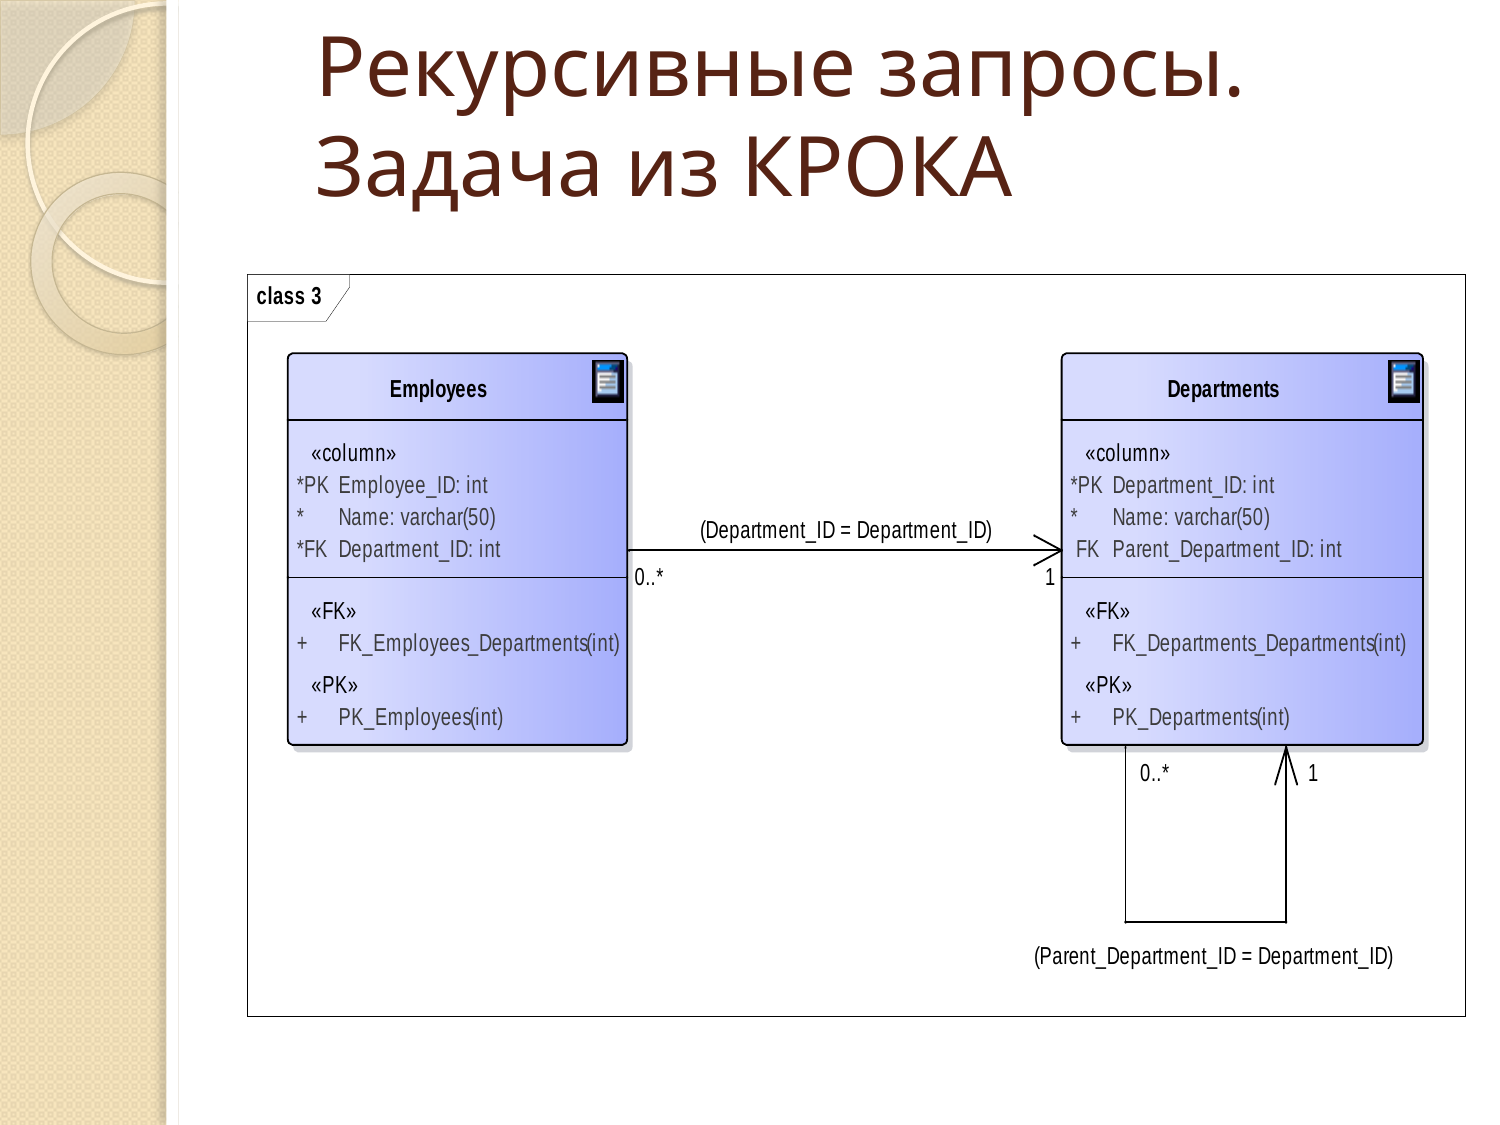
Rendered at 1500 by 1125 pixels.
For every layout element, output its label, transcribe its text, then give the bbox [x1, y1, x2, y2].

title Рекурсивные запросы. Задача из КРОКА [301, 19, 1483, 207]
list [241, 266, 1471, 1024]
